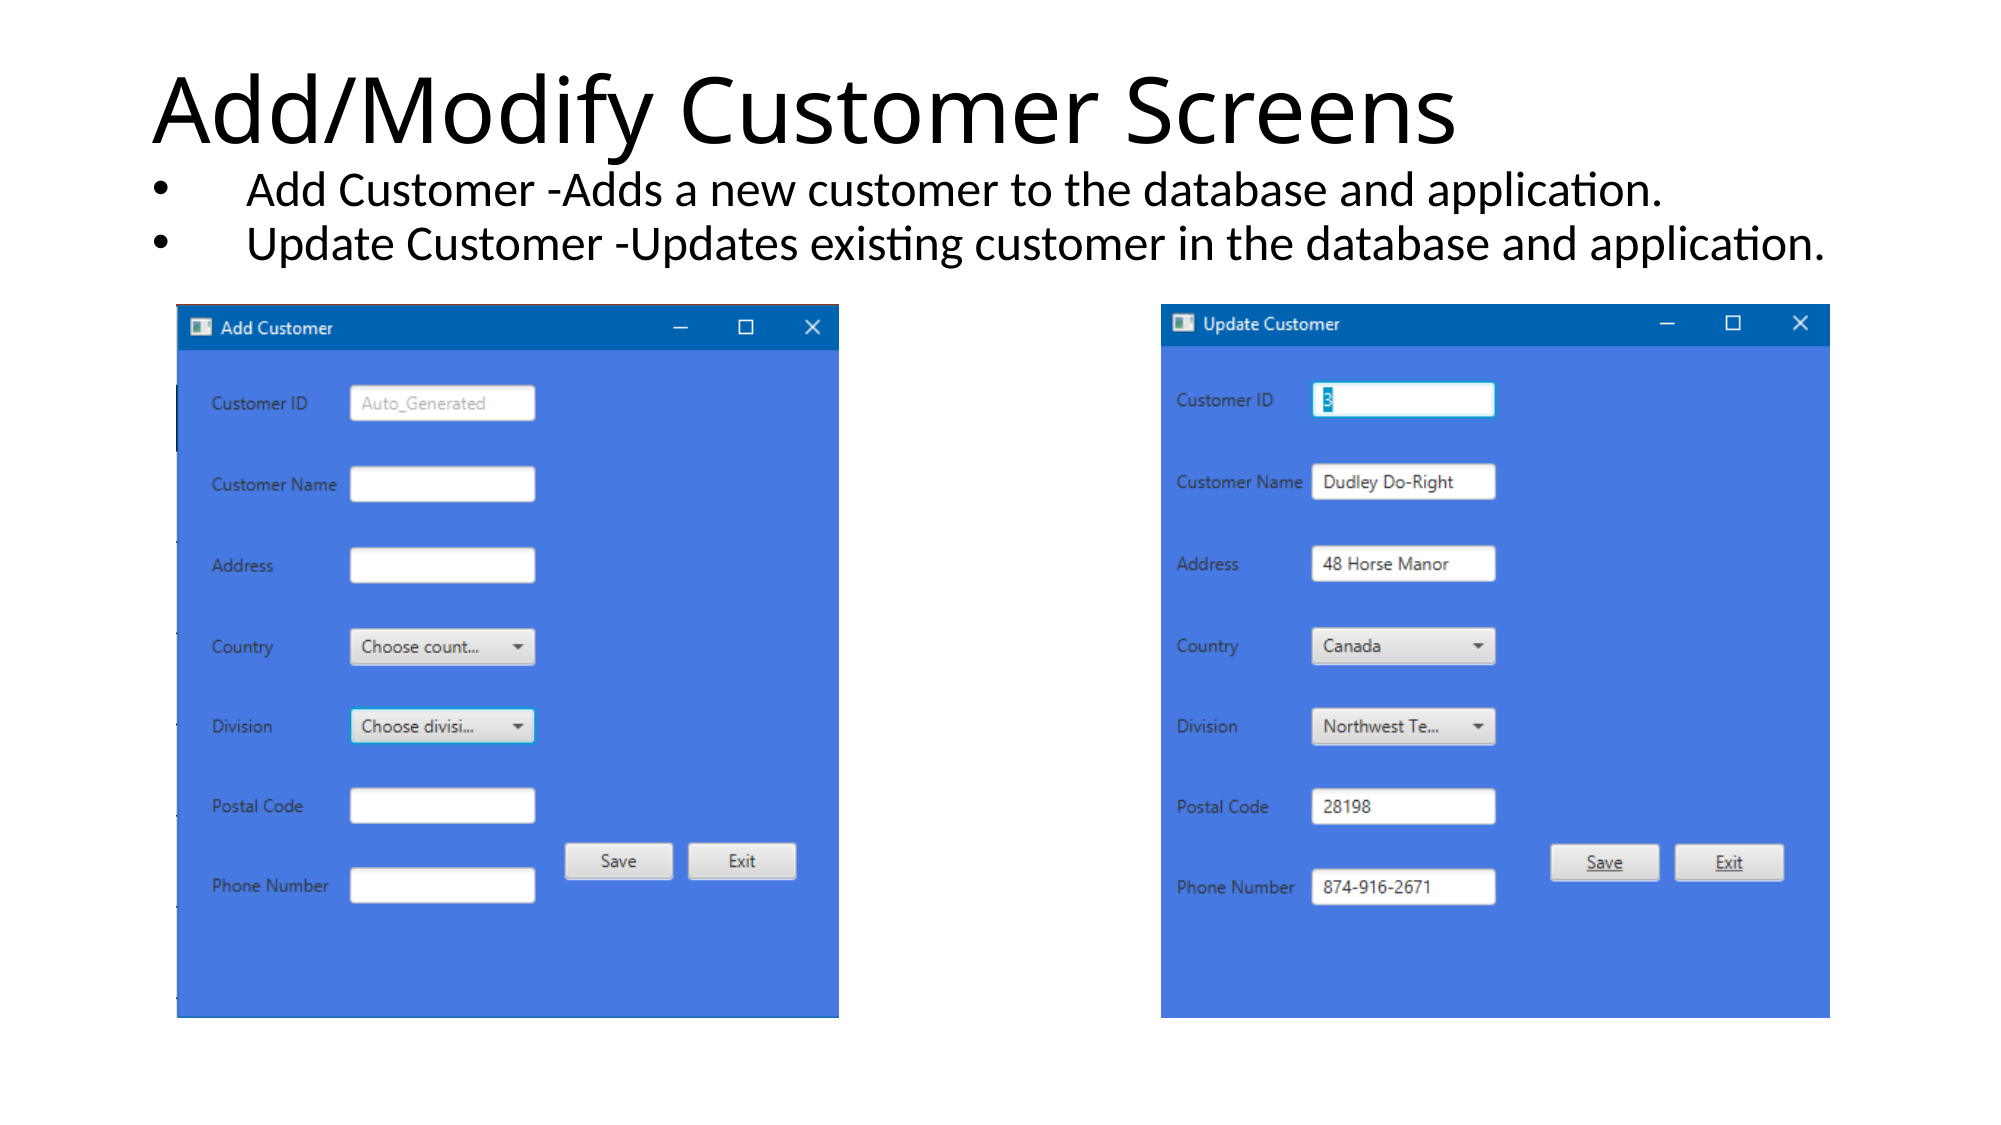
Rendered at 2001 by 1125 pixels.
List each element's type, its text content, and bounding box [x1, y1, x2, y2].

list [176, 304, 839, 1018]
picture [1161, 304, 1830, 1018]
text_box Add/Modify Customer Screens Add Customer -Adds a new customer to the database and application. Update Customer -Updates existing customer in the database and application. [137, 57, 1863, 275]
